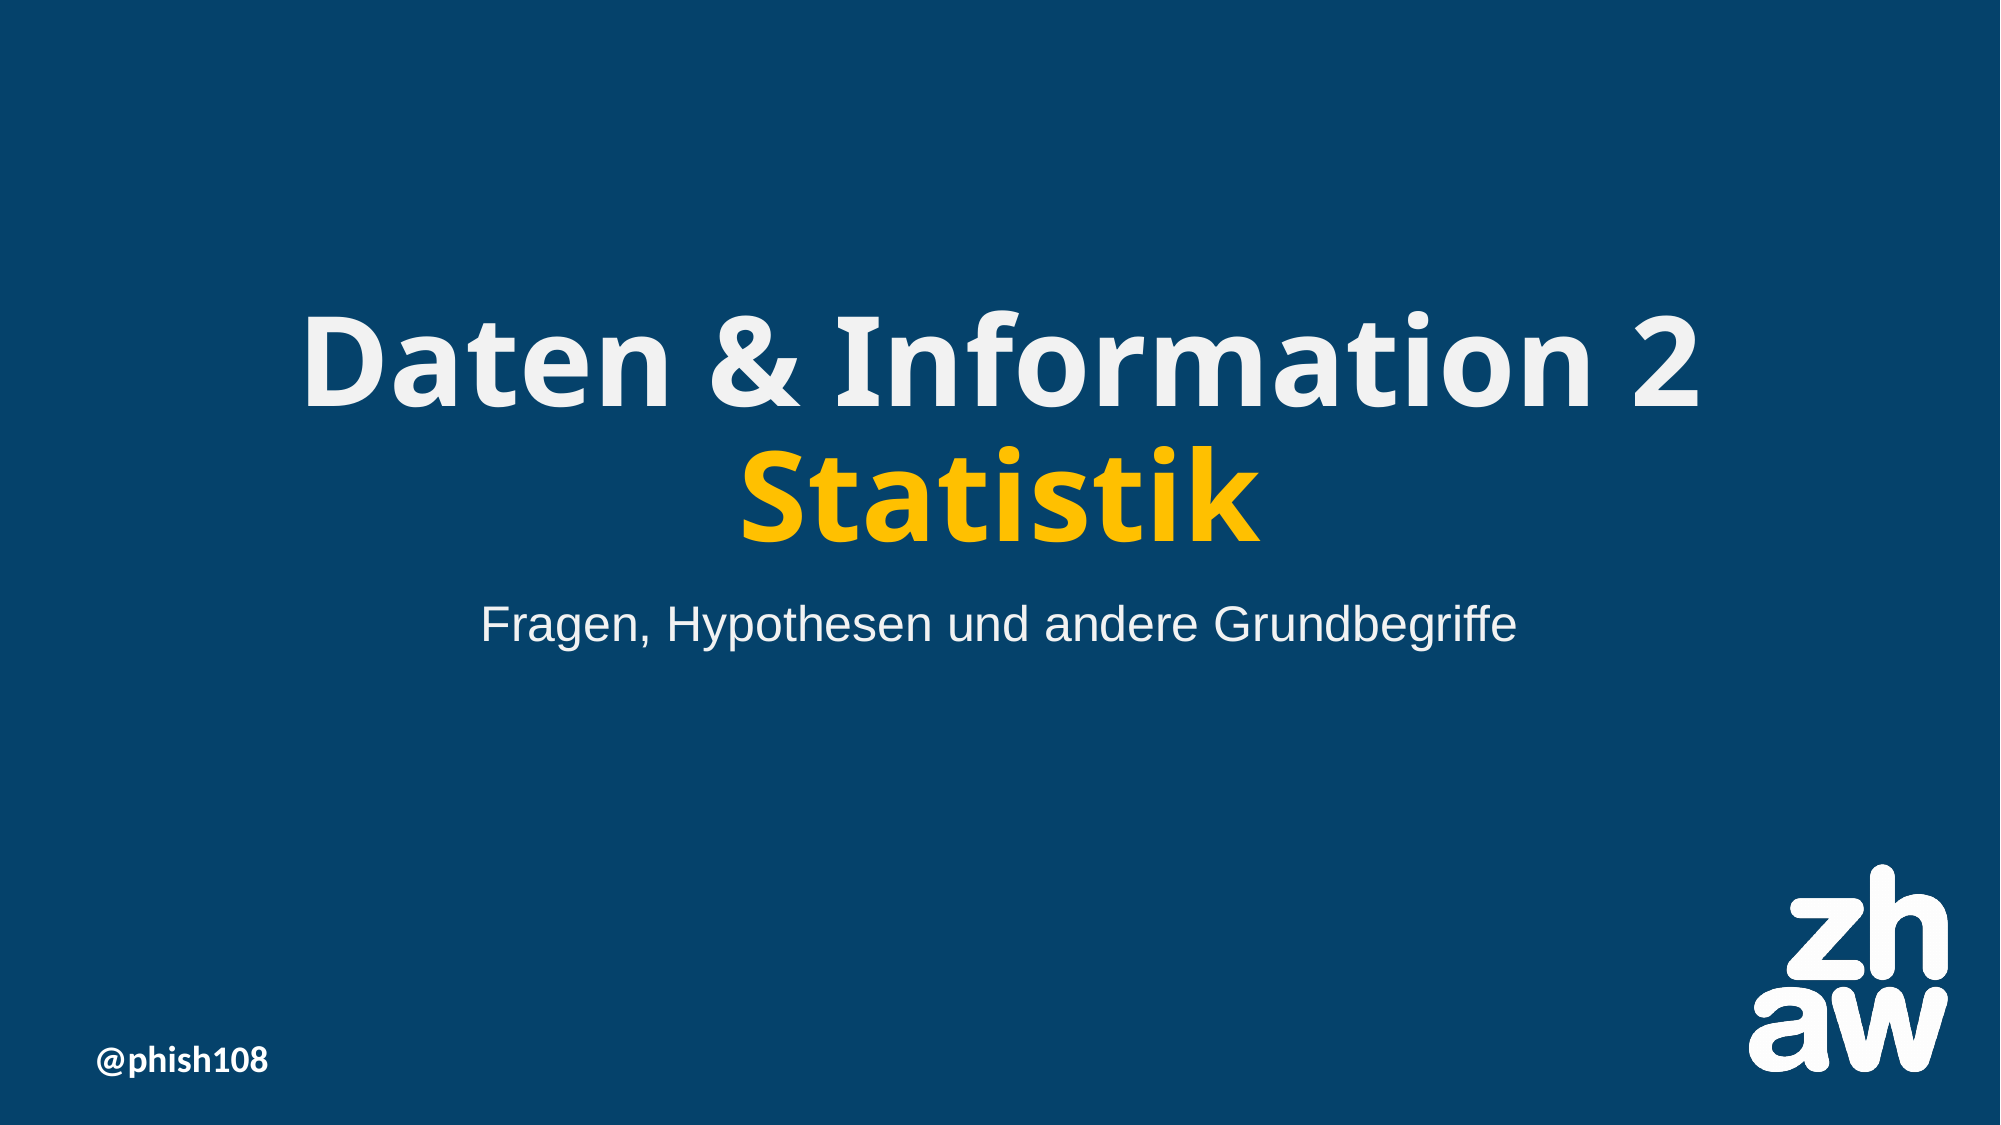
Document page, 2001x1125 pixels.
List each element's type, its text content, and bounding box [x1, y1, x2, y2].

subtitle Fragen, Hypothesen und andere Grundbegriffe [249, 590, 1750, 863]
title Daten & Information 2 Statistik [249, 184, 1750, 576]
